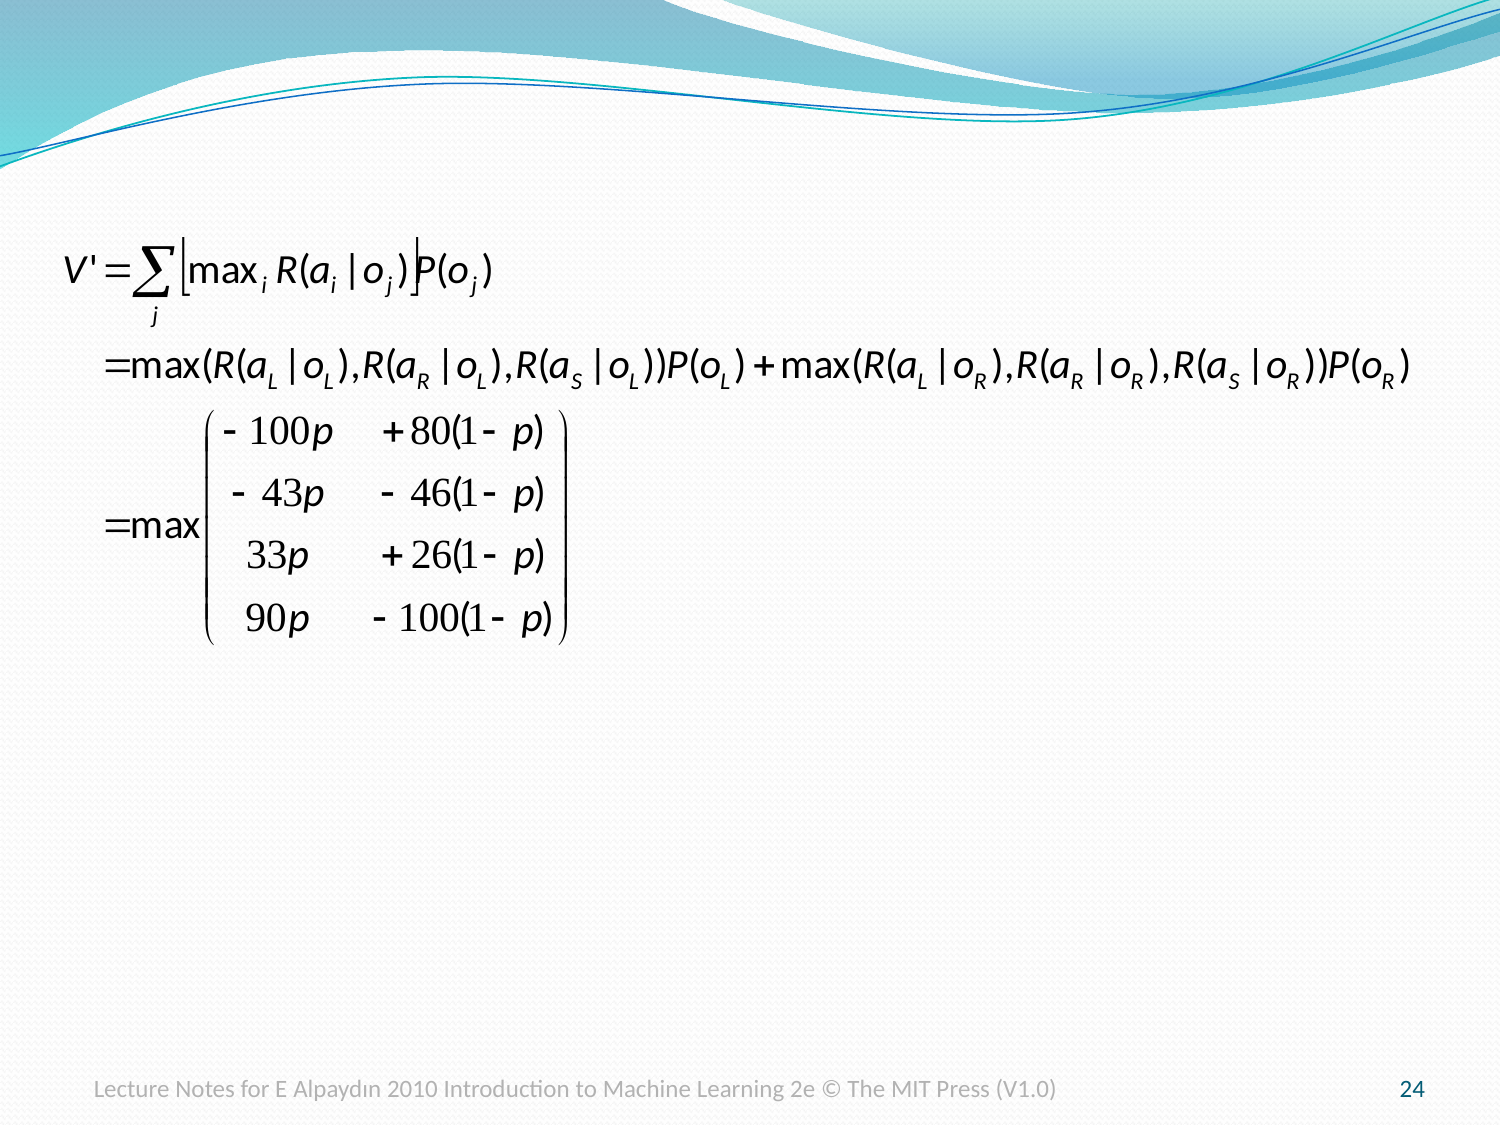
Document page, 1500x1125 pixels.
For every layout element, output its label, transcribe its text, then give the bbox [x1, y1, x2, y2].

slide_number 24 [1299, 1042, 1425, 1103]
footer Lecture Notes for E Alpaydın 2010 Introduction to Machine Learning 2e © The MIT Press (V1.0) [93, 1042, 1254, 1103]
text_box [59, 236, 1419, 656]
